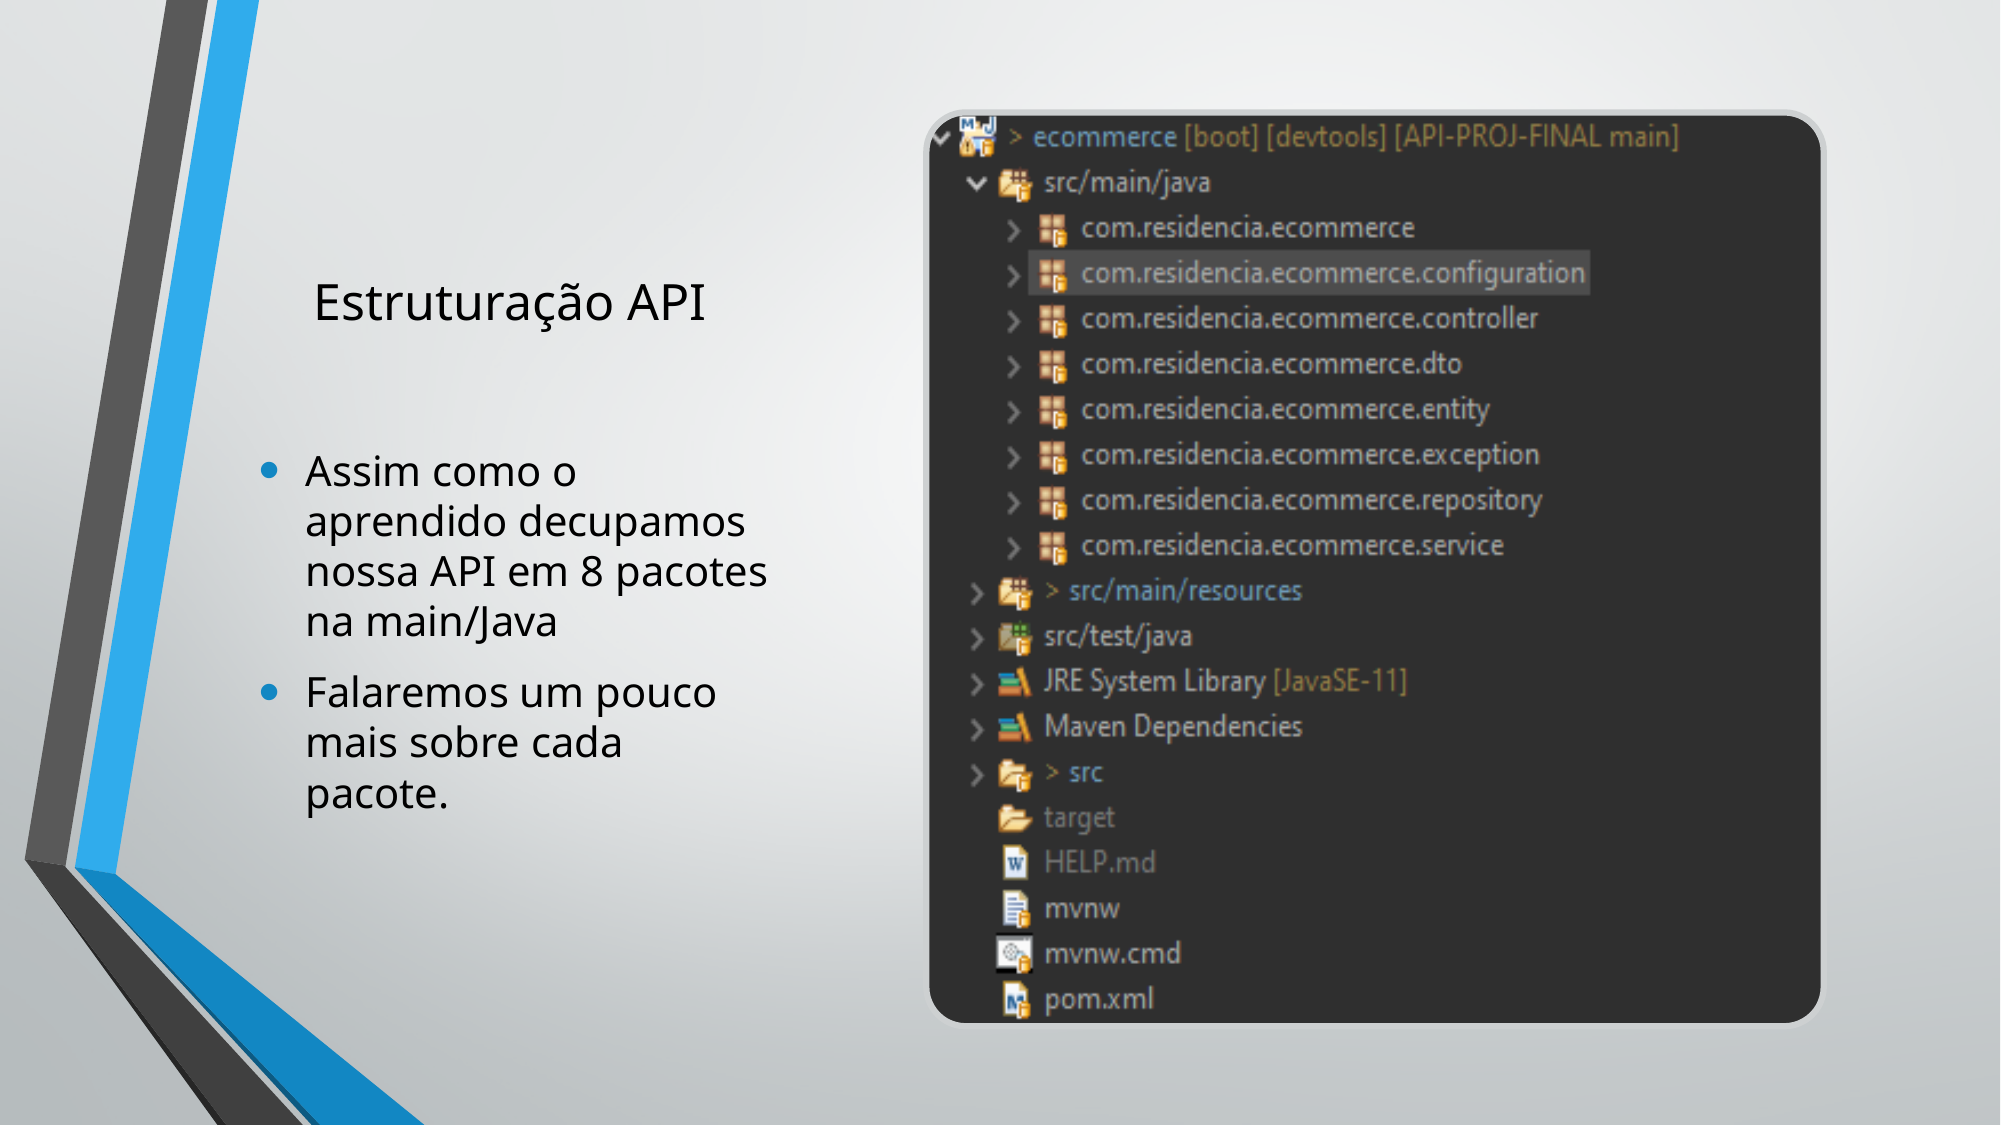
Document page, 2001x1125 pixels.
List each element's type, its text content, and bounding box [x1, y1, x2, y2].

title Estruturação API [243, 177, 791, 425]
list Assim como o aprendido decupamos nossa API em 8 pacotes na main/Java Falaremos um pouco mais sobre cada pacote. [243, 437, 791, 950]
picture [926, 112, 1824, 1027]
